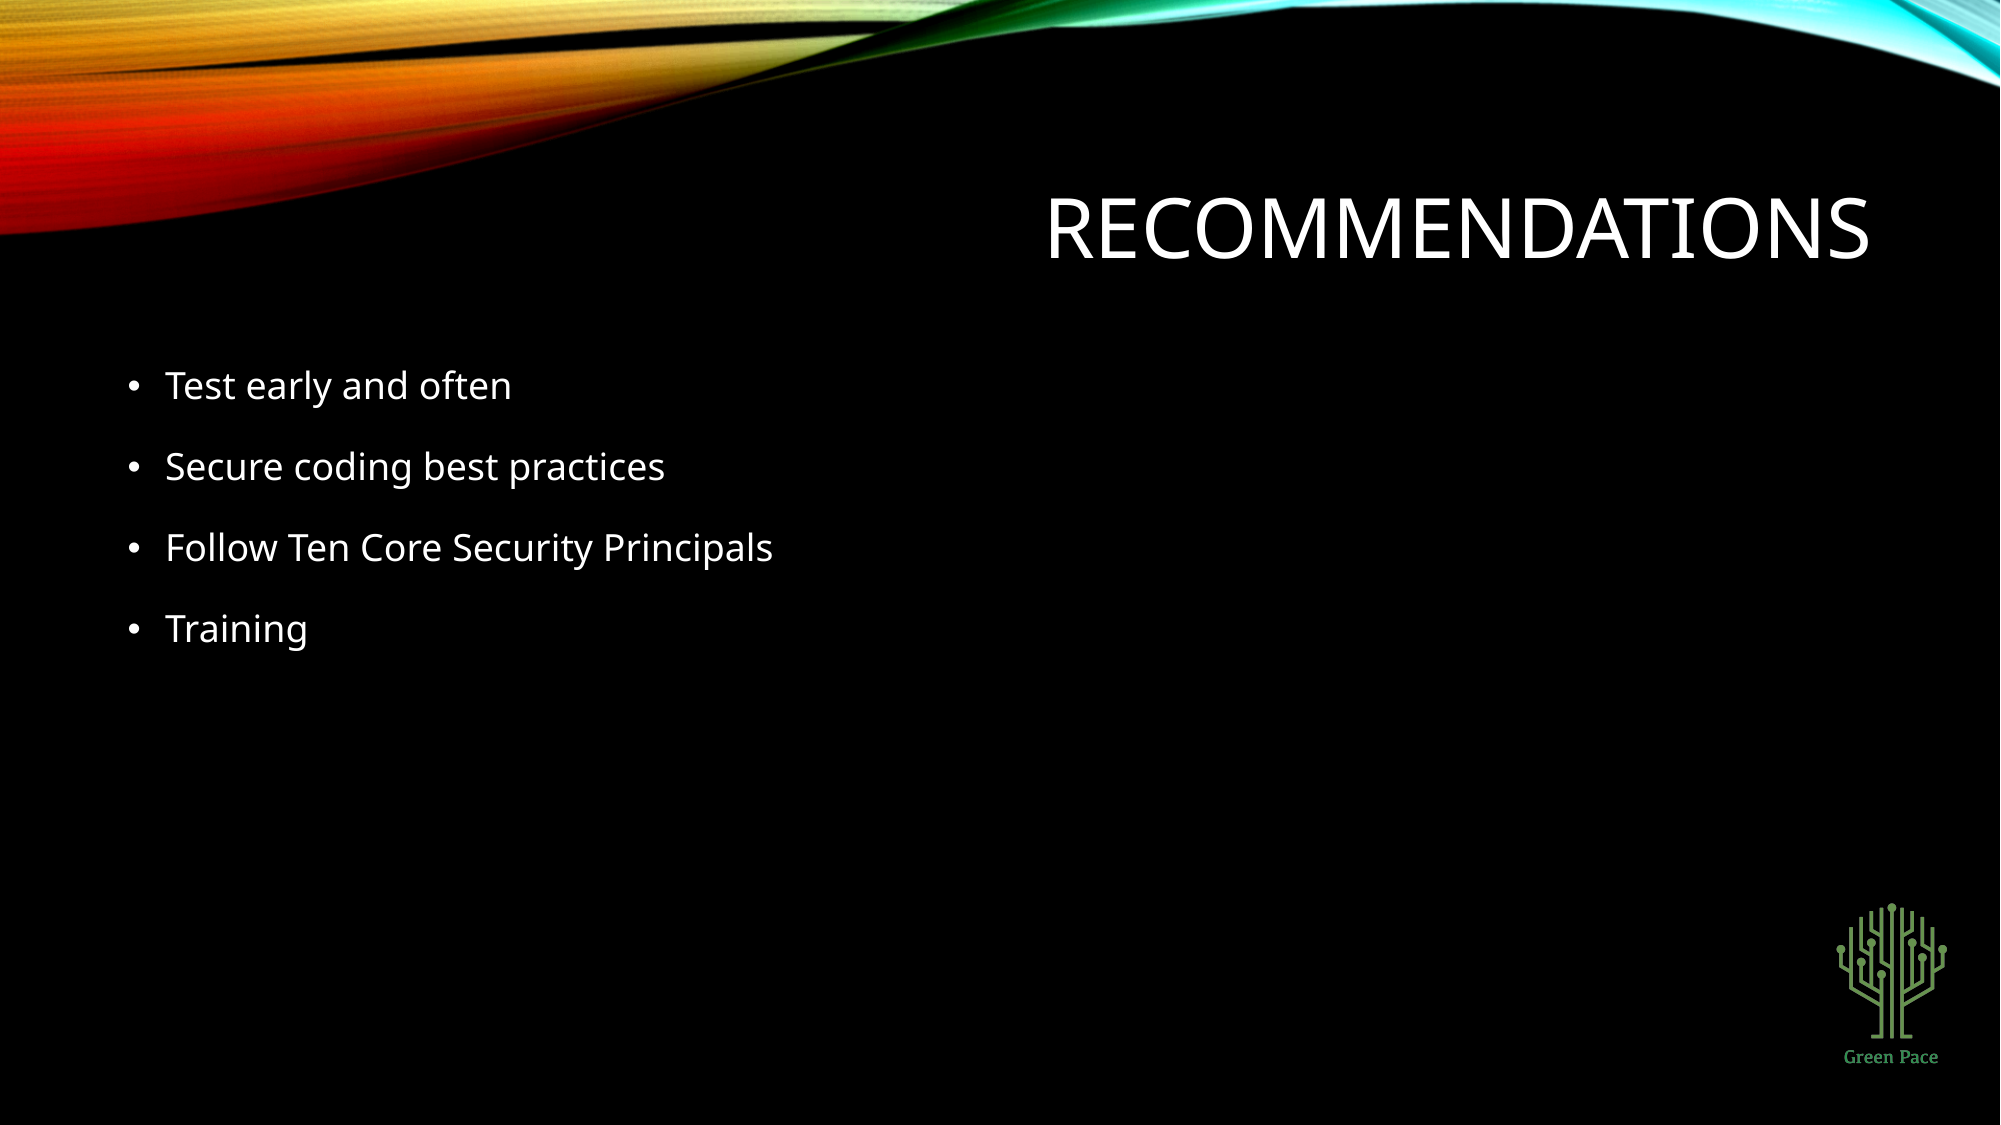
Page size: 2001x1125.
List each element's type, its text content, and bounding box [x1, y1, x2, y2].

picture [0, 0, 2000, 237]
list Test early and often Secure coding best practices Follow Ten Core Security Principals Training [112, 360, 1888, 1021]
title RECOMMENDATIONS [474, 125, 1888, 338]
picture [1817, 892, 1964, 1082]
